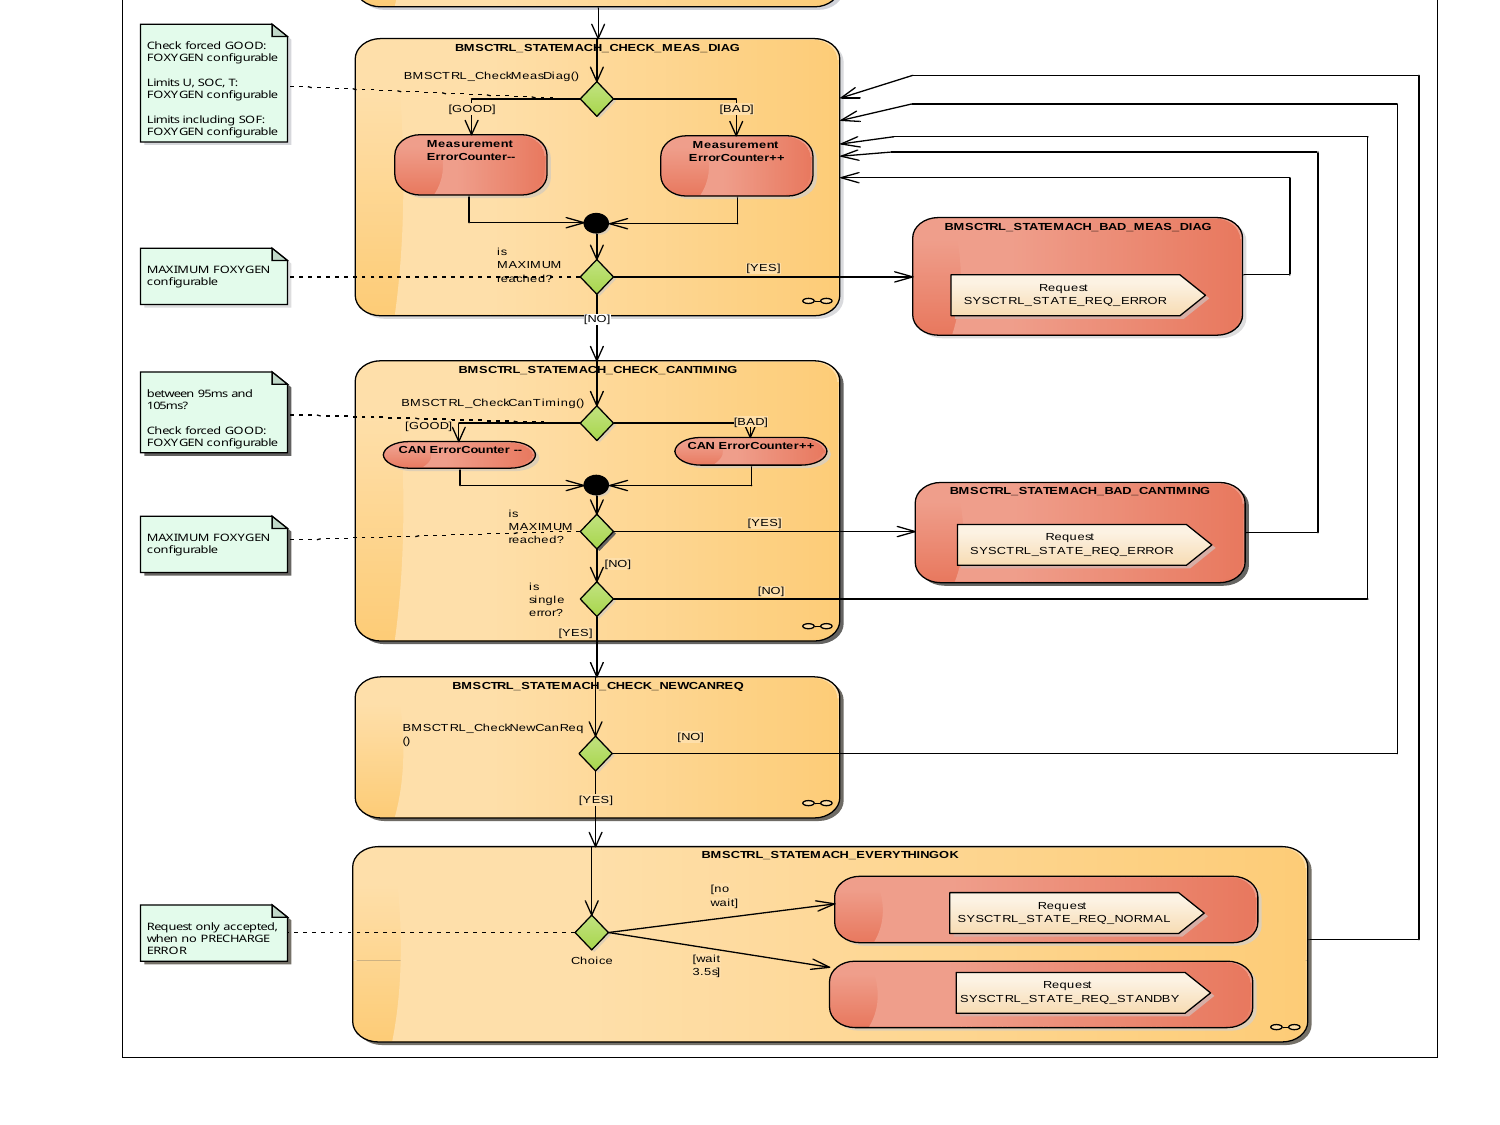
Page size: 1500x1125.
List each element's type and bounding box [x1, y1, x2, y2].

picture [120, 0, 1439, 1059]
